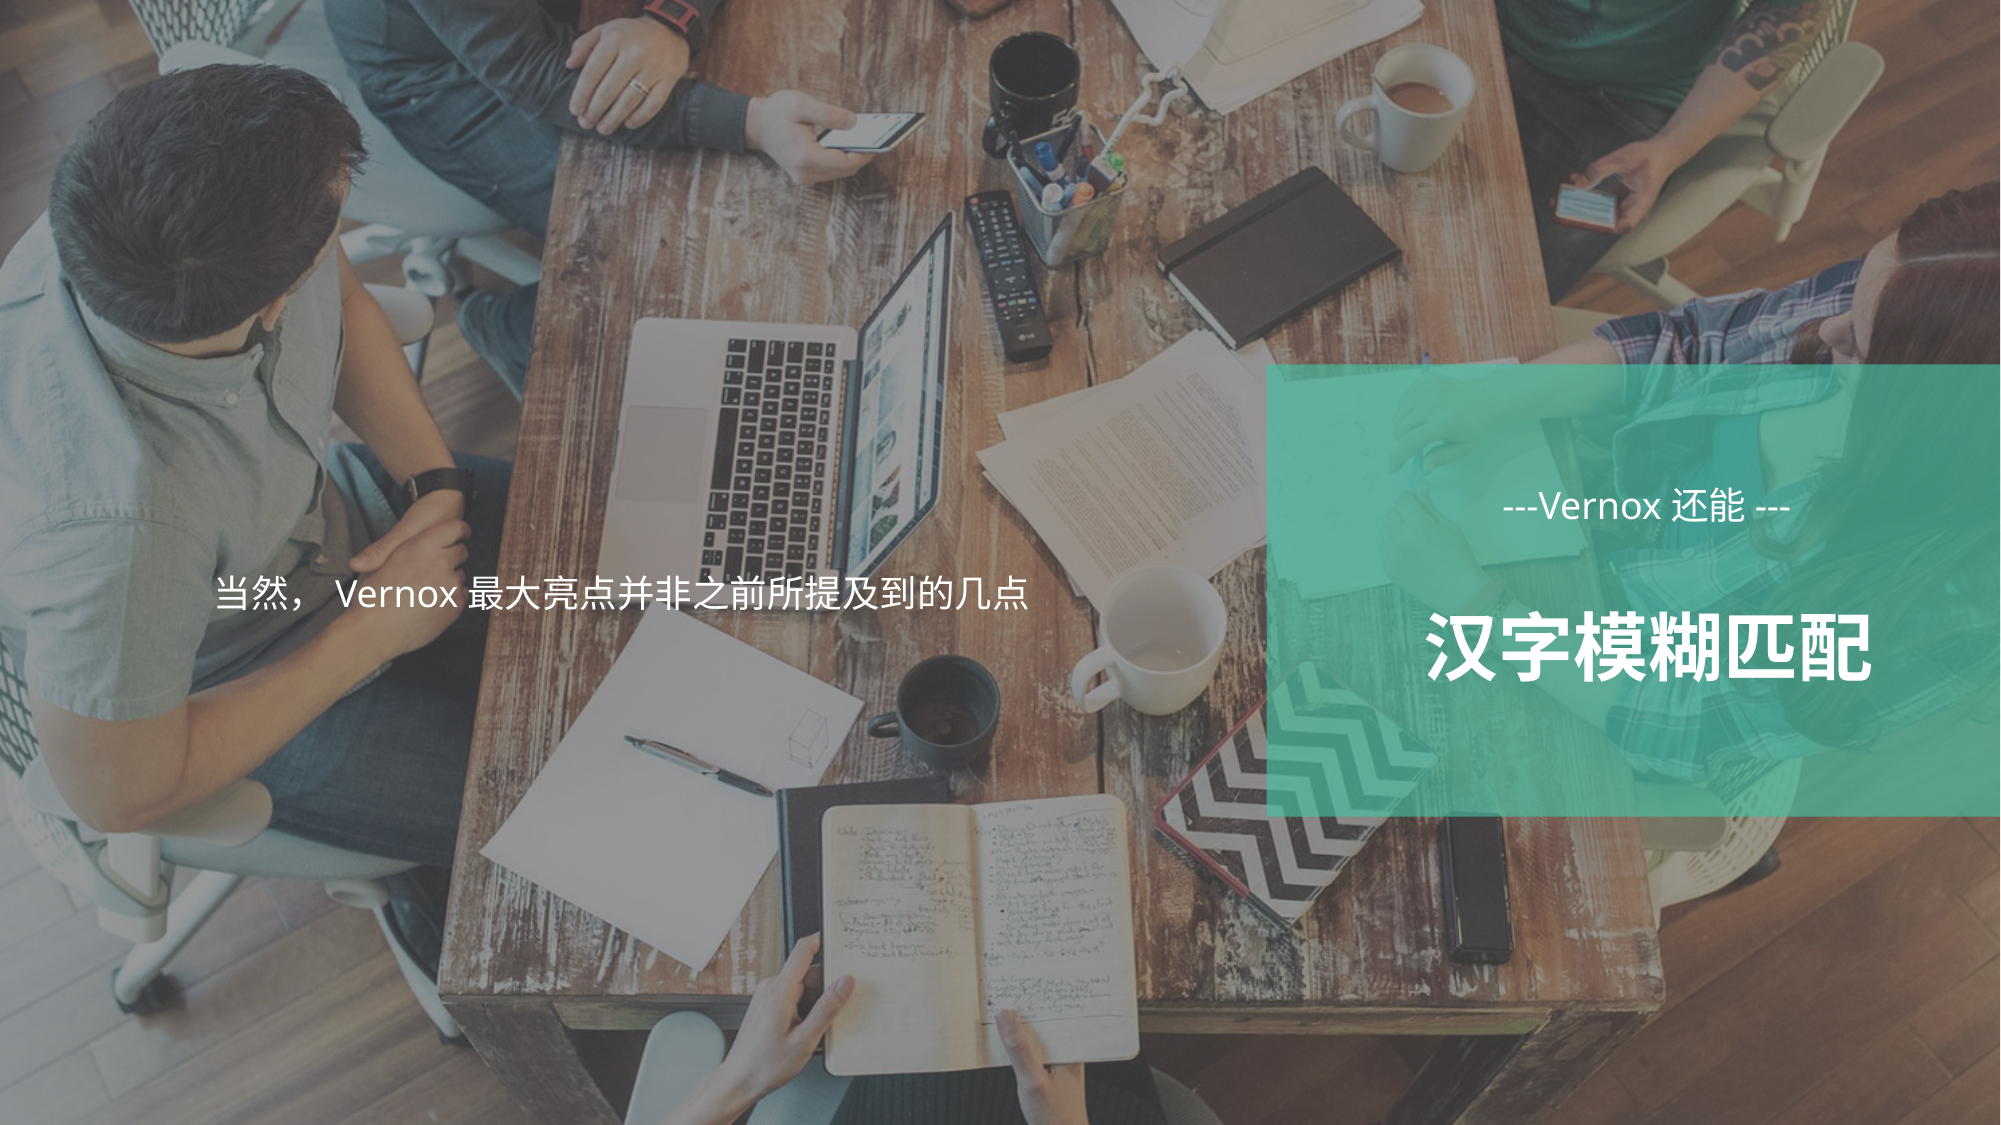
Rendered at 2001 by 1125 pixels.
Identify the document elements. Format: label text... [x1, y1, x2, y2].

text_box 汉字模糊匹配 [1408, 592, 1954, 698]
text_box 当然，Vernox最大亮点并非之前所提及到的几点 [198, 562, 1087, 623]
text_box [1266, 363, 2000, 818]
text_box ---Vernox还能--- [1409, 475, 1884, 535]
text_box [0, 0, 2000, 1125]
